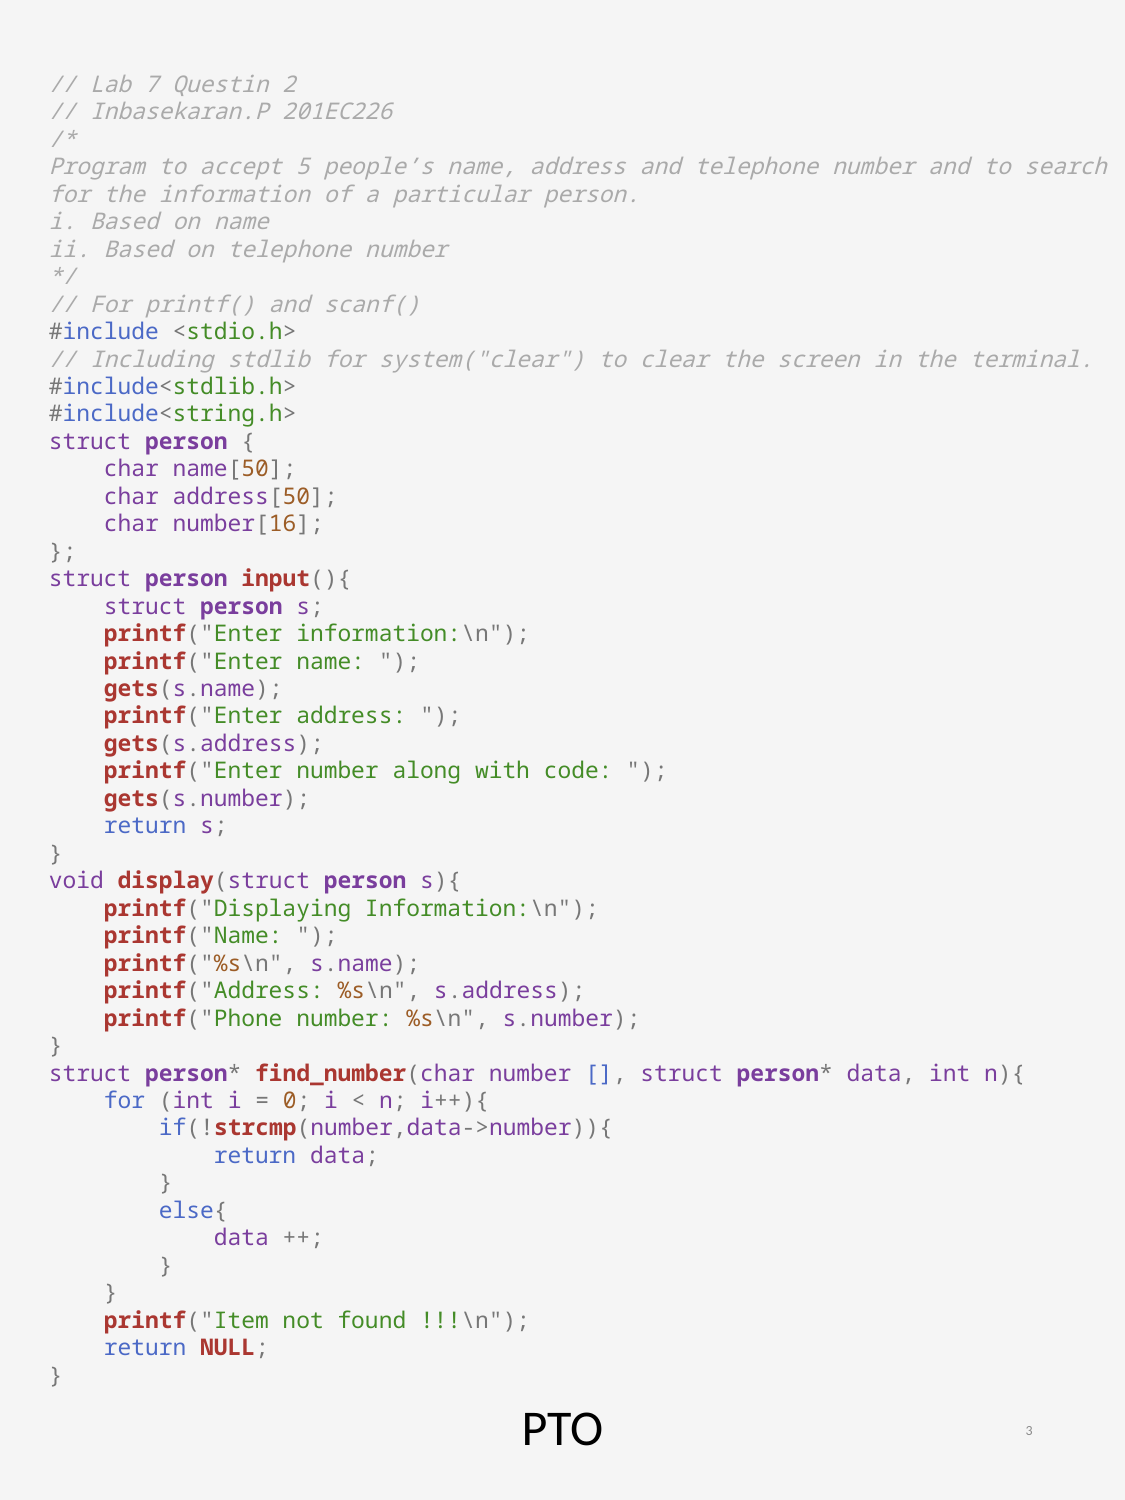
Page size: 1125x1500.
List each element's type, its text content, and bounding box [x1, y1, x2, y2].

text_box PTO [352, 1387, 773, 1463]
text_box // Lab 7 Questin 2 // Inbasekaran.P 201EC226 /* Program to accept 5 people’s name, address and telephone number and to search for the information of a particular person. i. Based on name ii. Based on telephone number */ // For printf() and scanf() #include <stdio.h> // Including stdlib for system("clear") to clear the screen in the terminal. #include<stdlib.h> #include<string.h> struct person { char name[50]; char address[50]; char number[16]; }; struct person input(){ struct person s; printf("Enter information:\n"); printf("Enter name: "); gets(s.name); printf("Enter address: "); gets(s.address); printf("Enter number along with code: "); gets(s.number); return s; } void display(struct person s){ printf("Displaying Information:\n"); printf("Name: "); printf("%s\n", s.name); printf("Address: %s\n", s.address); printf("Phone number: %s\n", s.number); } struct person* find_number(char number [], struct person* data, int n){ for (int i = 0; i < n; i++){ if(!strcmp(number,data->number)){ return data; } else{ data ++; } } printf("Item not found !!!\n"); return NULL; } [34, 62, 1125, 1423]
slide_number 3 [794, 1423, 1048, 1471]
